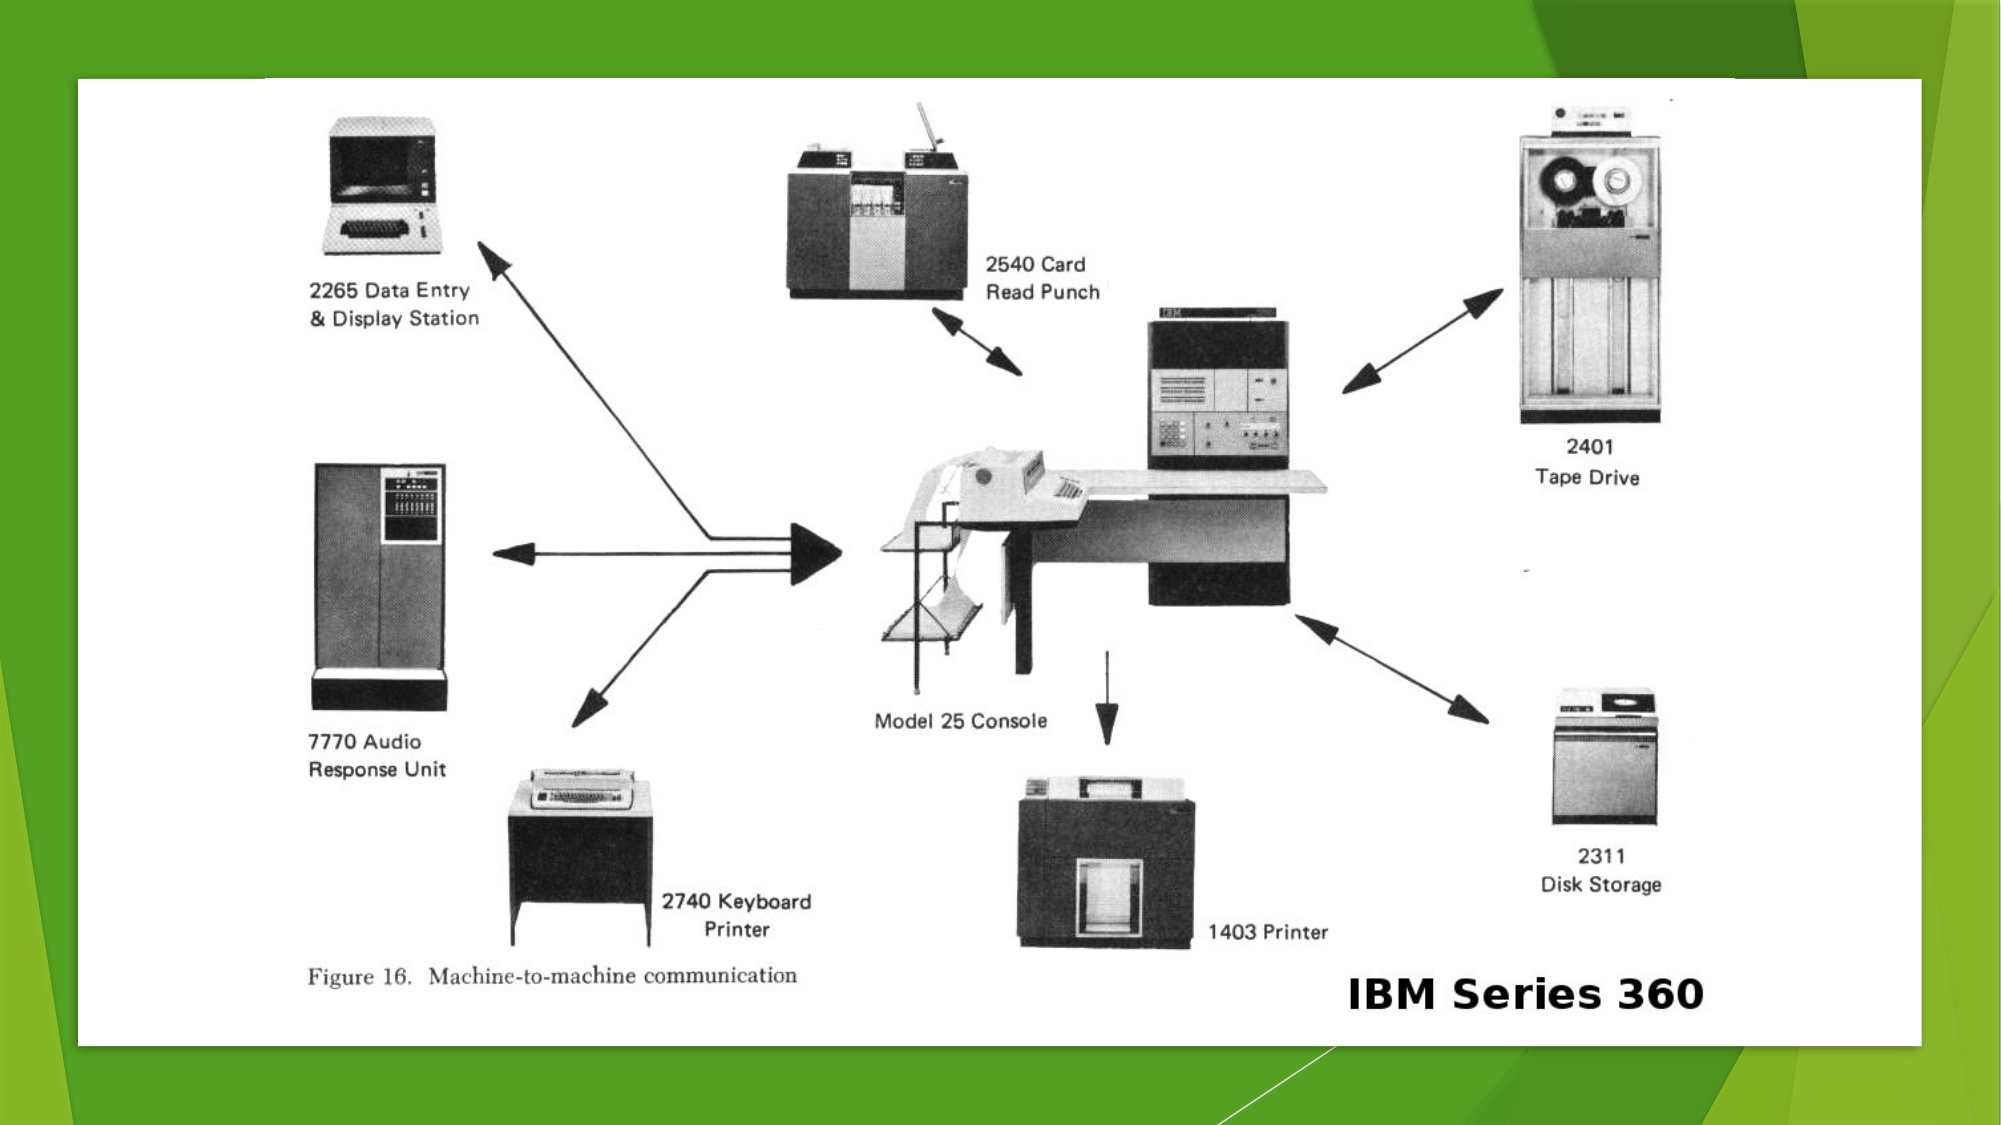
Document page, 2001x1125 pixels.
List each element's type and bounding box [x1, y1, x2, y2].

text_box [0, 0, 2000, 1125]
picture [264, 77, 1735, 1041]
